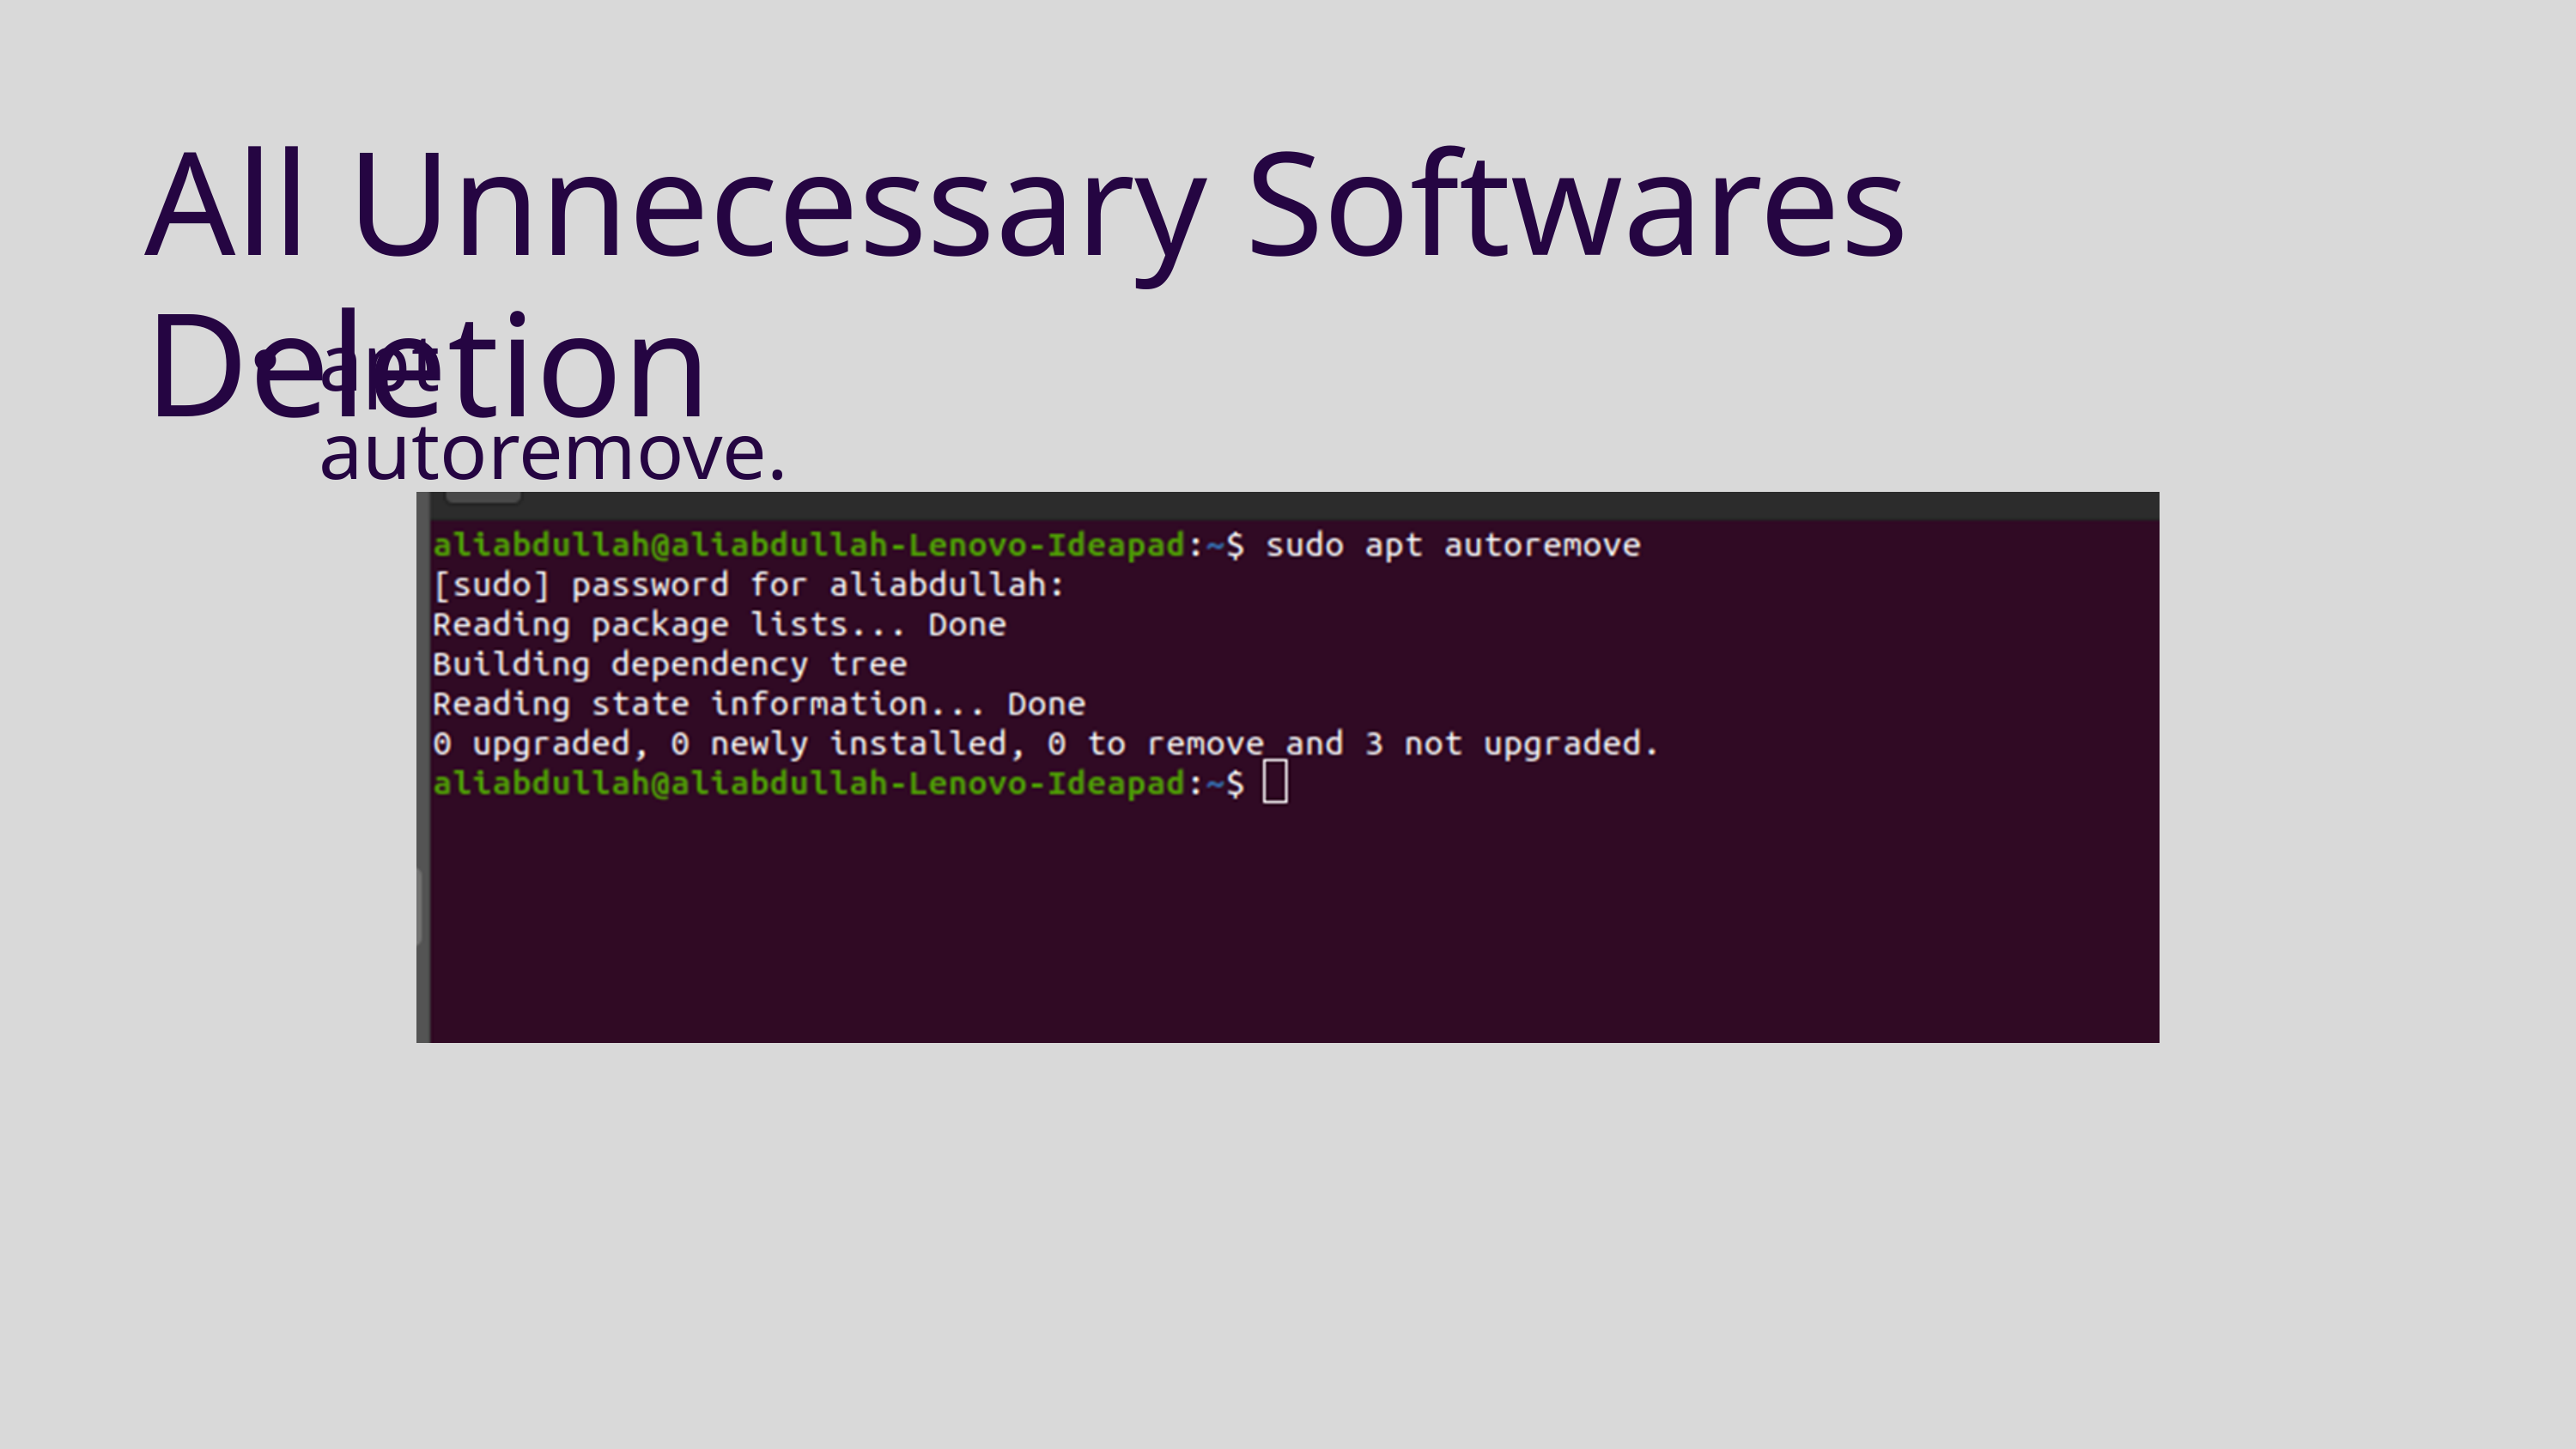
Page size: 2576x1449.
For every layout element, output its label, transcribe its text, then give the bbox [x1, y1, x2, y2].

picture [416, 492, 2160, 1043]
text_box All Unnecessary Softwares Deletion [144, 122, 2432, 446]
text_box apt autoremove. [185, 446, 867, 496]
